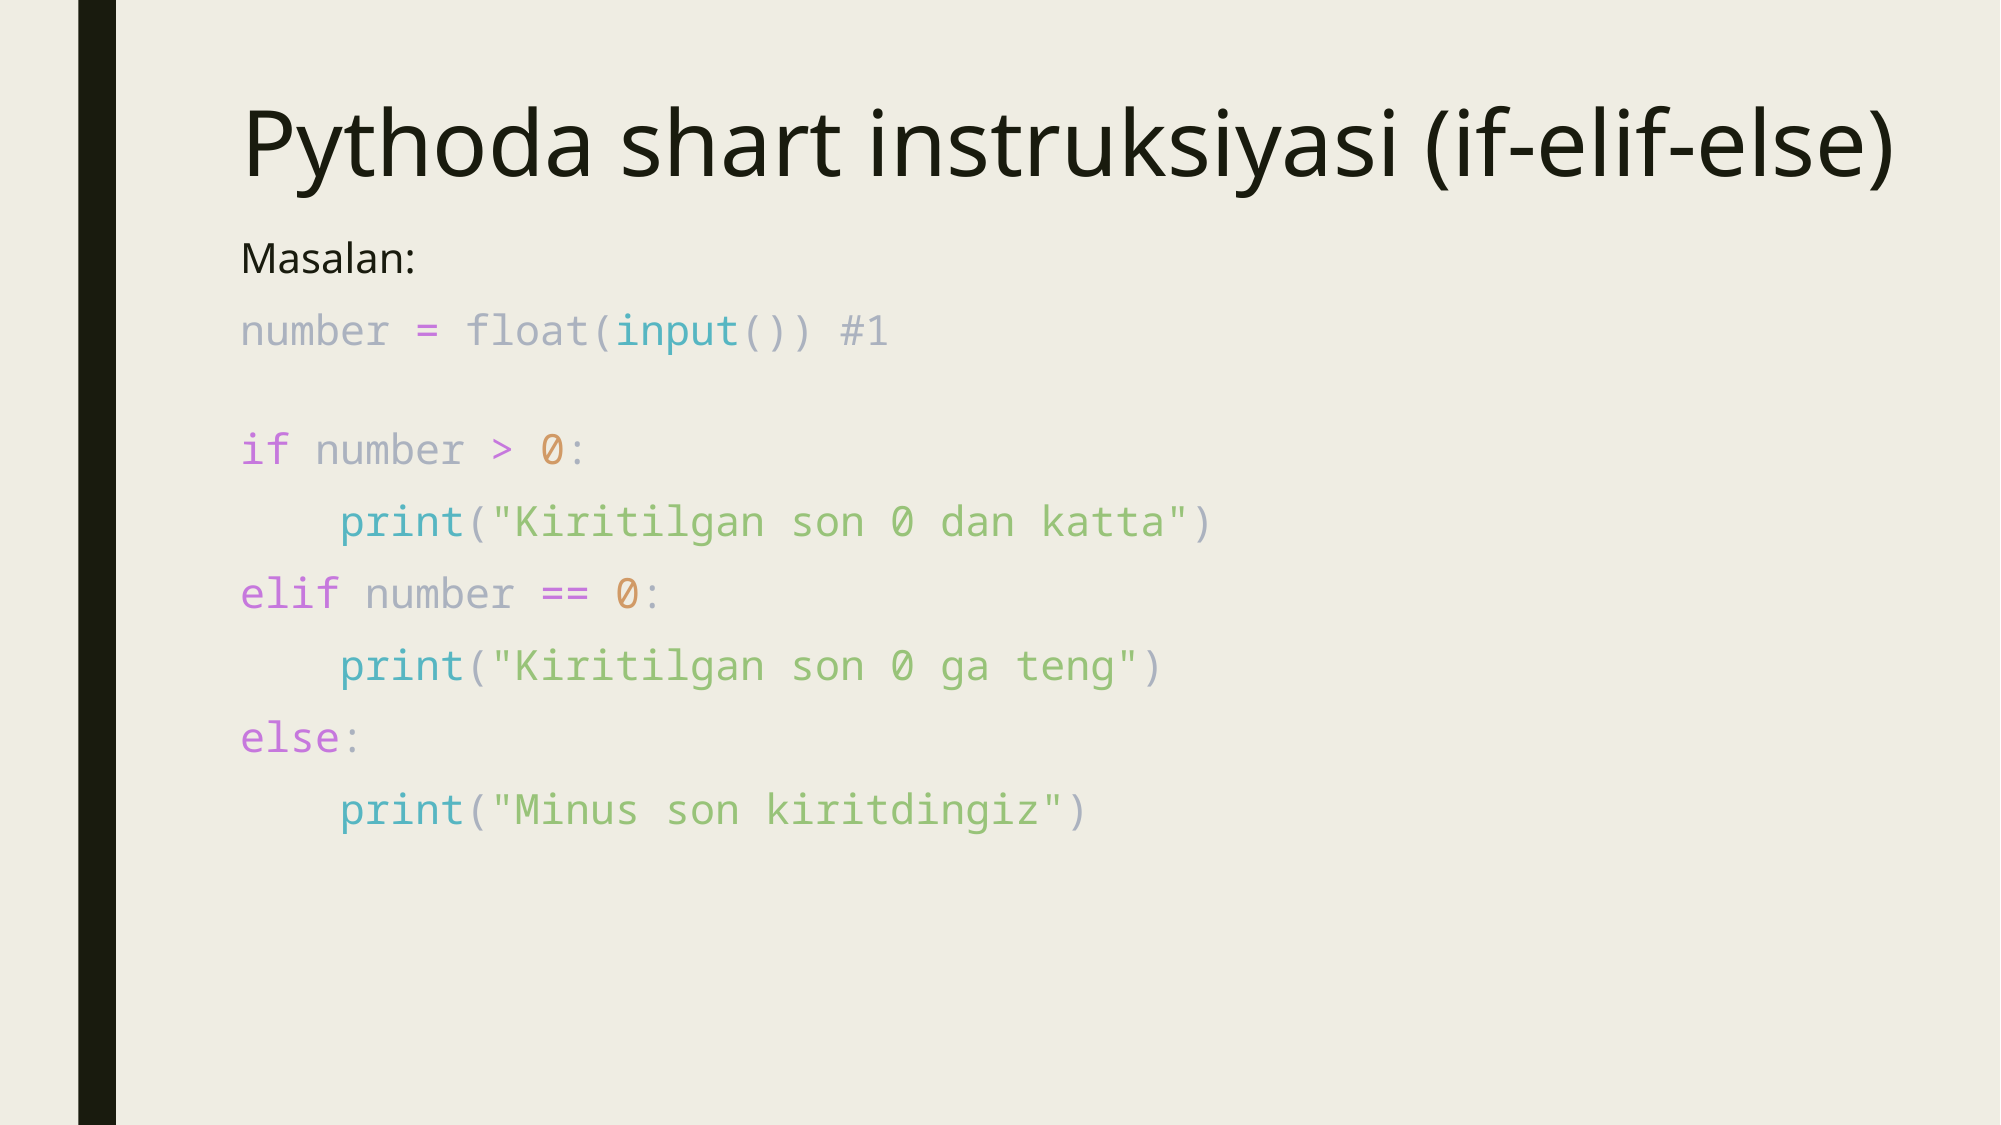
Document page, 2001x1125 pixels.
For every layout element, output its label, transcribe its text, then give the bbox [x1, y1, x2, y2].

list Masalan: number = float(input()) #1 if number > 0: print("Kiritilgan son 0 dan katta") elif number == 0: print("Kiritilgan son 0 ga teng") else: print("Minus son kiritdingiz") [225, 228, 1800, 936]
title Pythoda shart instruksiyasi (if-elif-else) [225, 90, 1914, 207]
